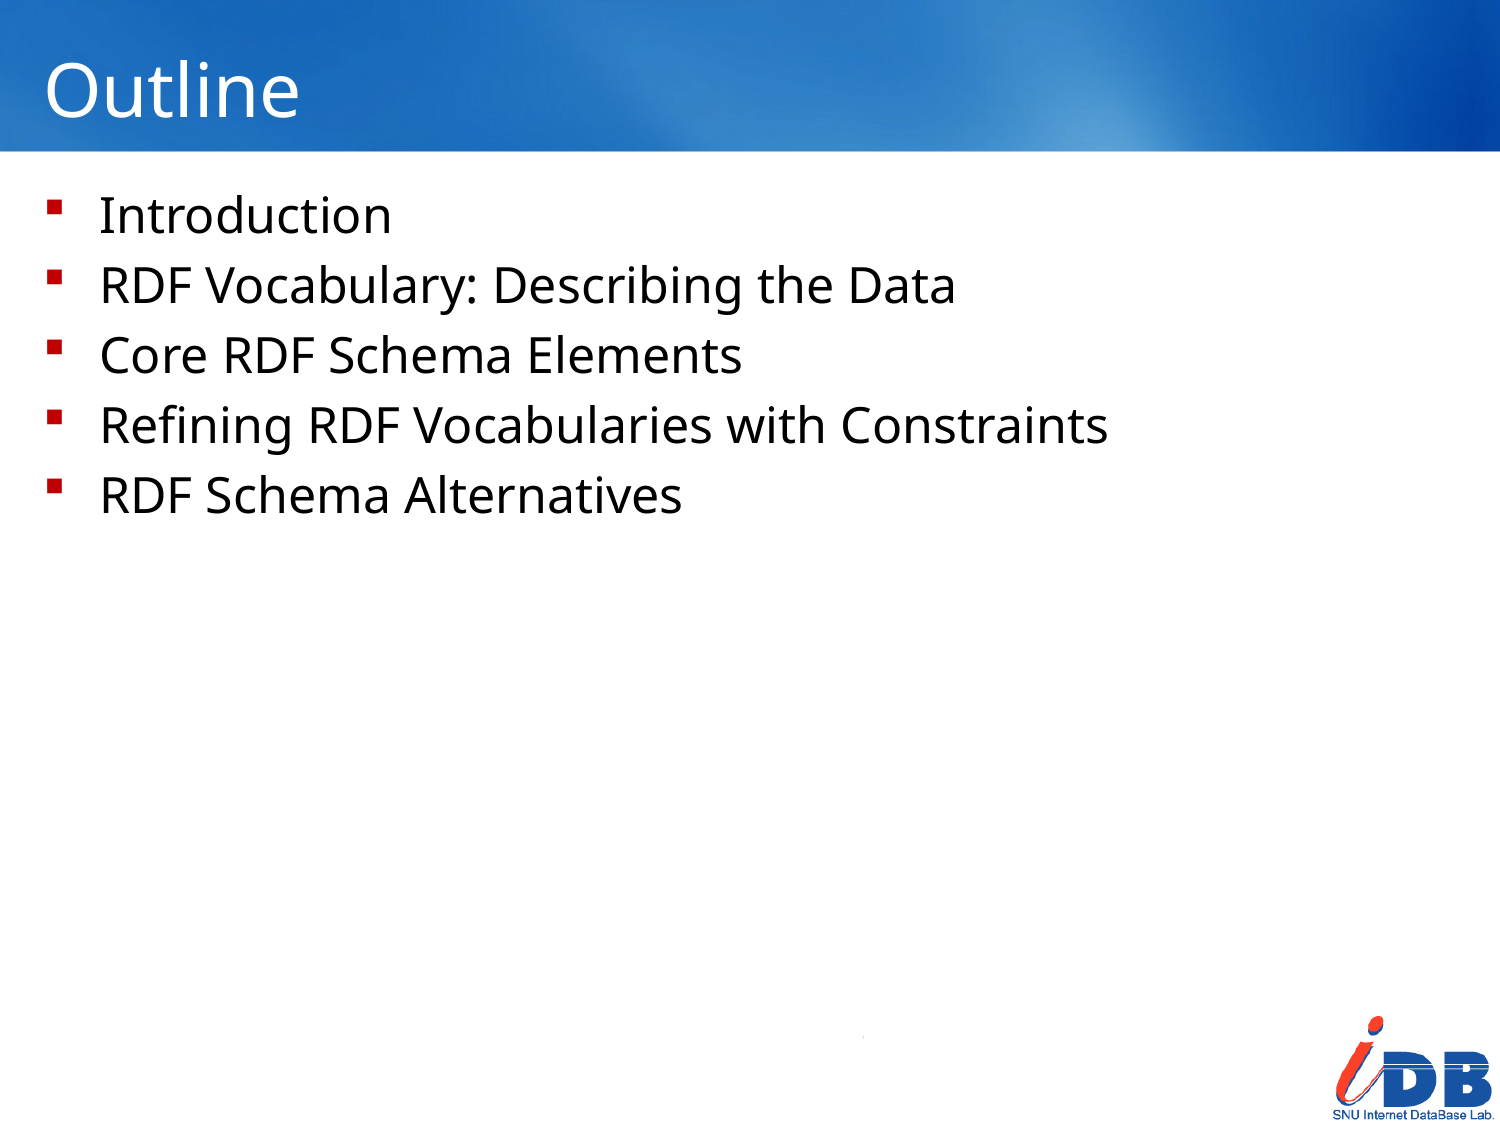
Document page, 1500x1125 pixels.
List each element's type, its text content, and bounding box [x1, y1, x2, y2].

list Introduction RDF Vocabulary: Describing the Data Core RDF Schema Elements Refining RDF Vocabularies with Constraints RDF Schema Alternatives [28, 175, 1472, 1067]
picture [0, 0, 1500, 1125]
title Outline [28, 23, 1472, 153]
